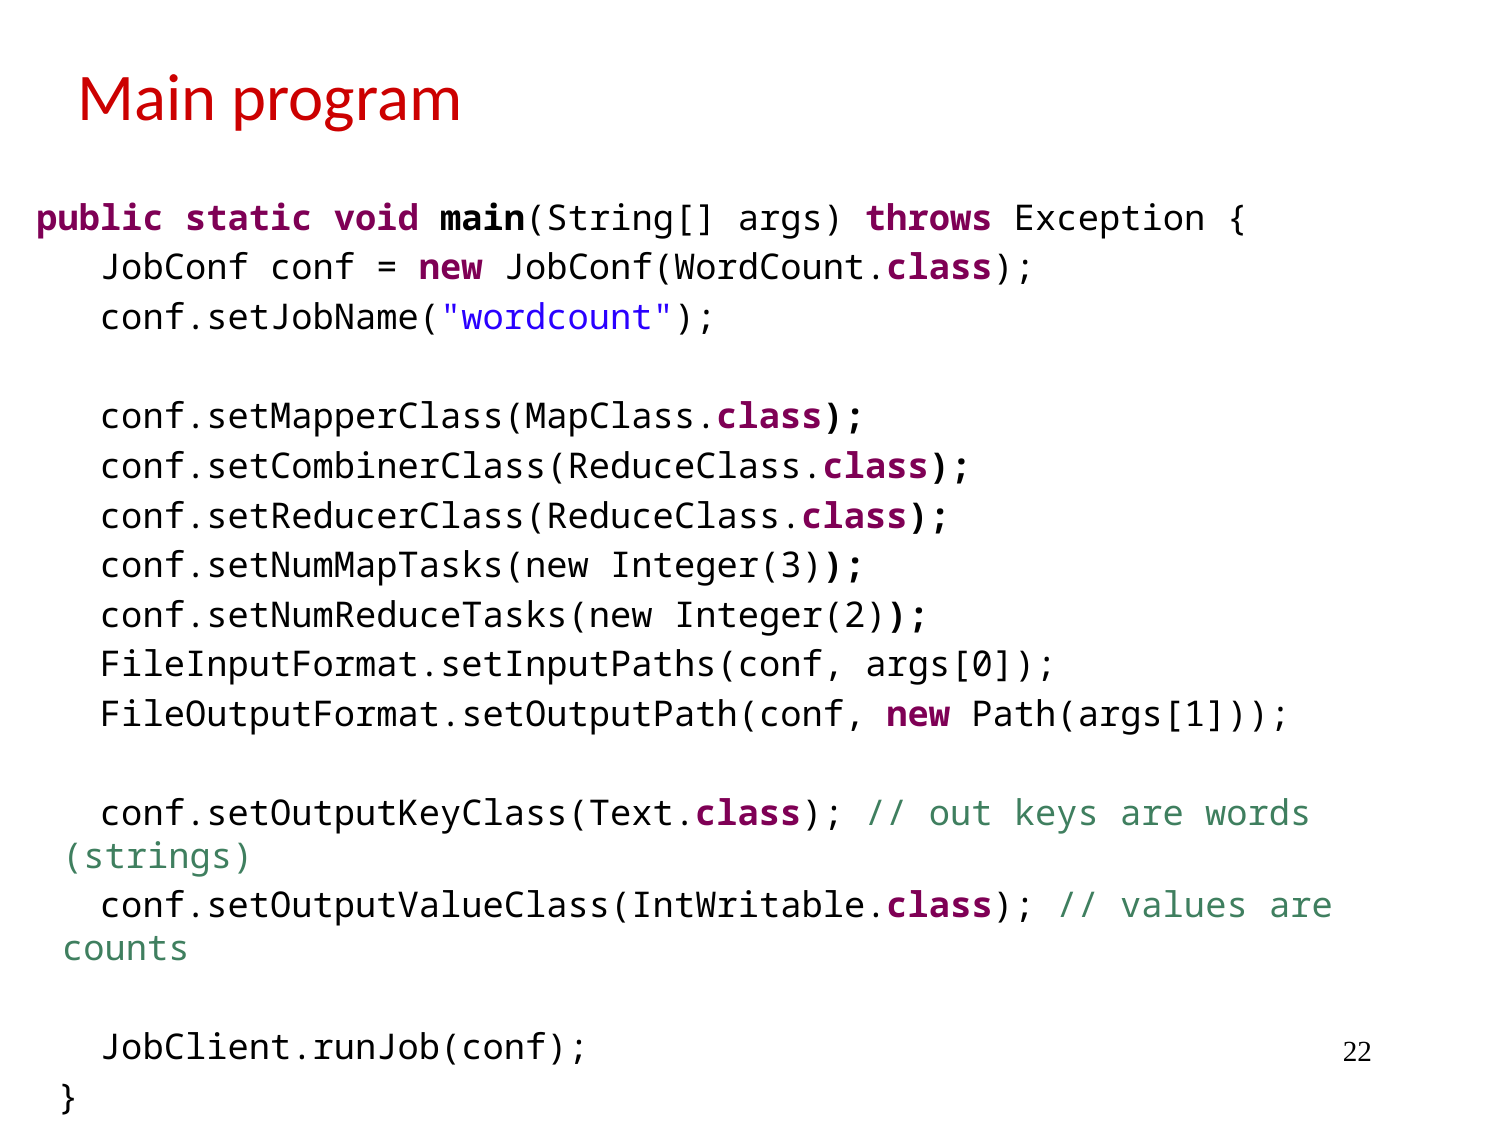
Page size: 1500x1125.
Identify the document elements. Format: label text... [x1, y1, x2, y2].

text_box public static void main(String[] args) throws Exception { JobConf conf = new JobConf(WordCount.class); conf.setJobName("wordcount"); conf.setMapperClass(MapClass.class); conf.setCombinerClass(ReduceClass.class); conf.setReducerClass(ReduceClass.class); conf.setNumMapTasks(new Integer(3)); conf.setNumReduceTasks(new Integer(2)); FileInputFormat.setInputPaths(conf, args[0]); FileOutputFormat.setOutputPath(conf, new Path(args[1])); conf.setOutputKeyClass(Text.class); // out keys are words (strings) conf.setOutputValueClass(IntWritable.class); // values are counts JobClient.runJob(conf); } [0, 187, 1450, 1038]
title Main program [62, 62, 1438, 126]
slide_number 22 [1074, 1038, 1388, 1101]
